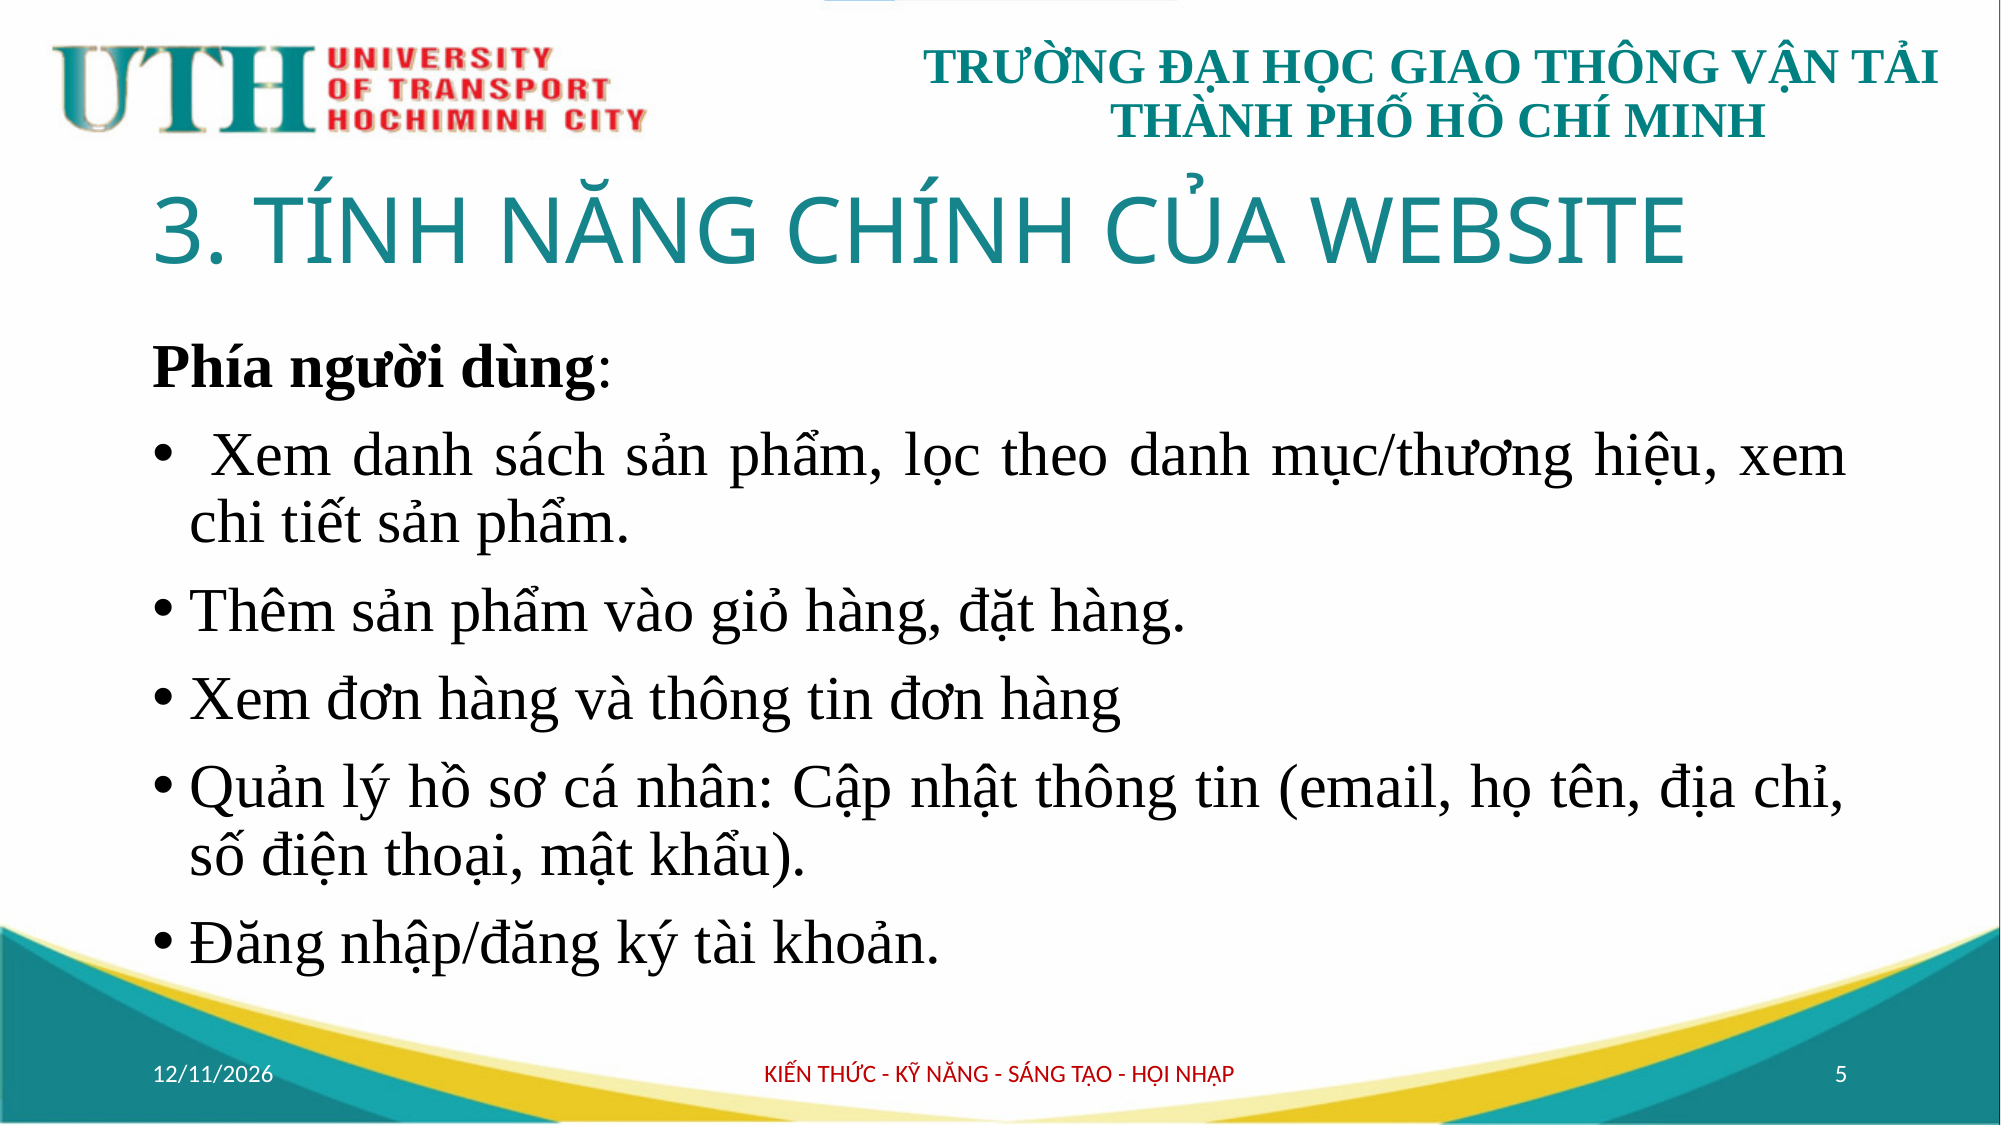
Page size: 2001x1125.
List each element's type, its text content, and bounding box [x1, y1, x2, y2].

slide_number 5 [1412, 1042, 1863, 1103]
footer KIẾN THỨC - KỸ NĂNG - SÁNG TẠO - HỘI NHẬP [662, 1042, 1338, 1103]
picture [0, 0, 2001, 1125]
list Phía người dùng: Xem danh sách sản phẩm, lọc theo danh mục/thương hiệu, xem chi tiết sản phẩm. Thêm sản phẩm vào giỏ hàng, đặt hàng. Xem đơn hàng và thông tin đơn hàng Quản lý hồ sơ cá nhân: Cập nhật thông tin (email, họ tên, địa chỉ, số điện thoại, mật khẩu). Đăng nhập/đăng ký tài khoản. [137, 325, 1863, 1043]
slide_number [137, 1042, 588, 1103]
title 3. TÍNH NĂNG CHÍNH CỦA WEBSITE [137, 170, 1863, 297]
